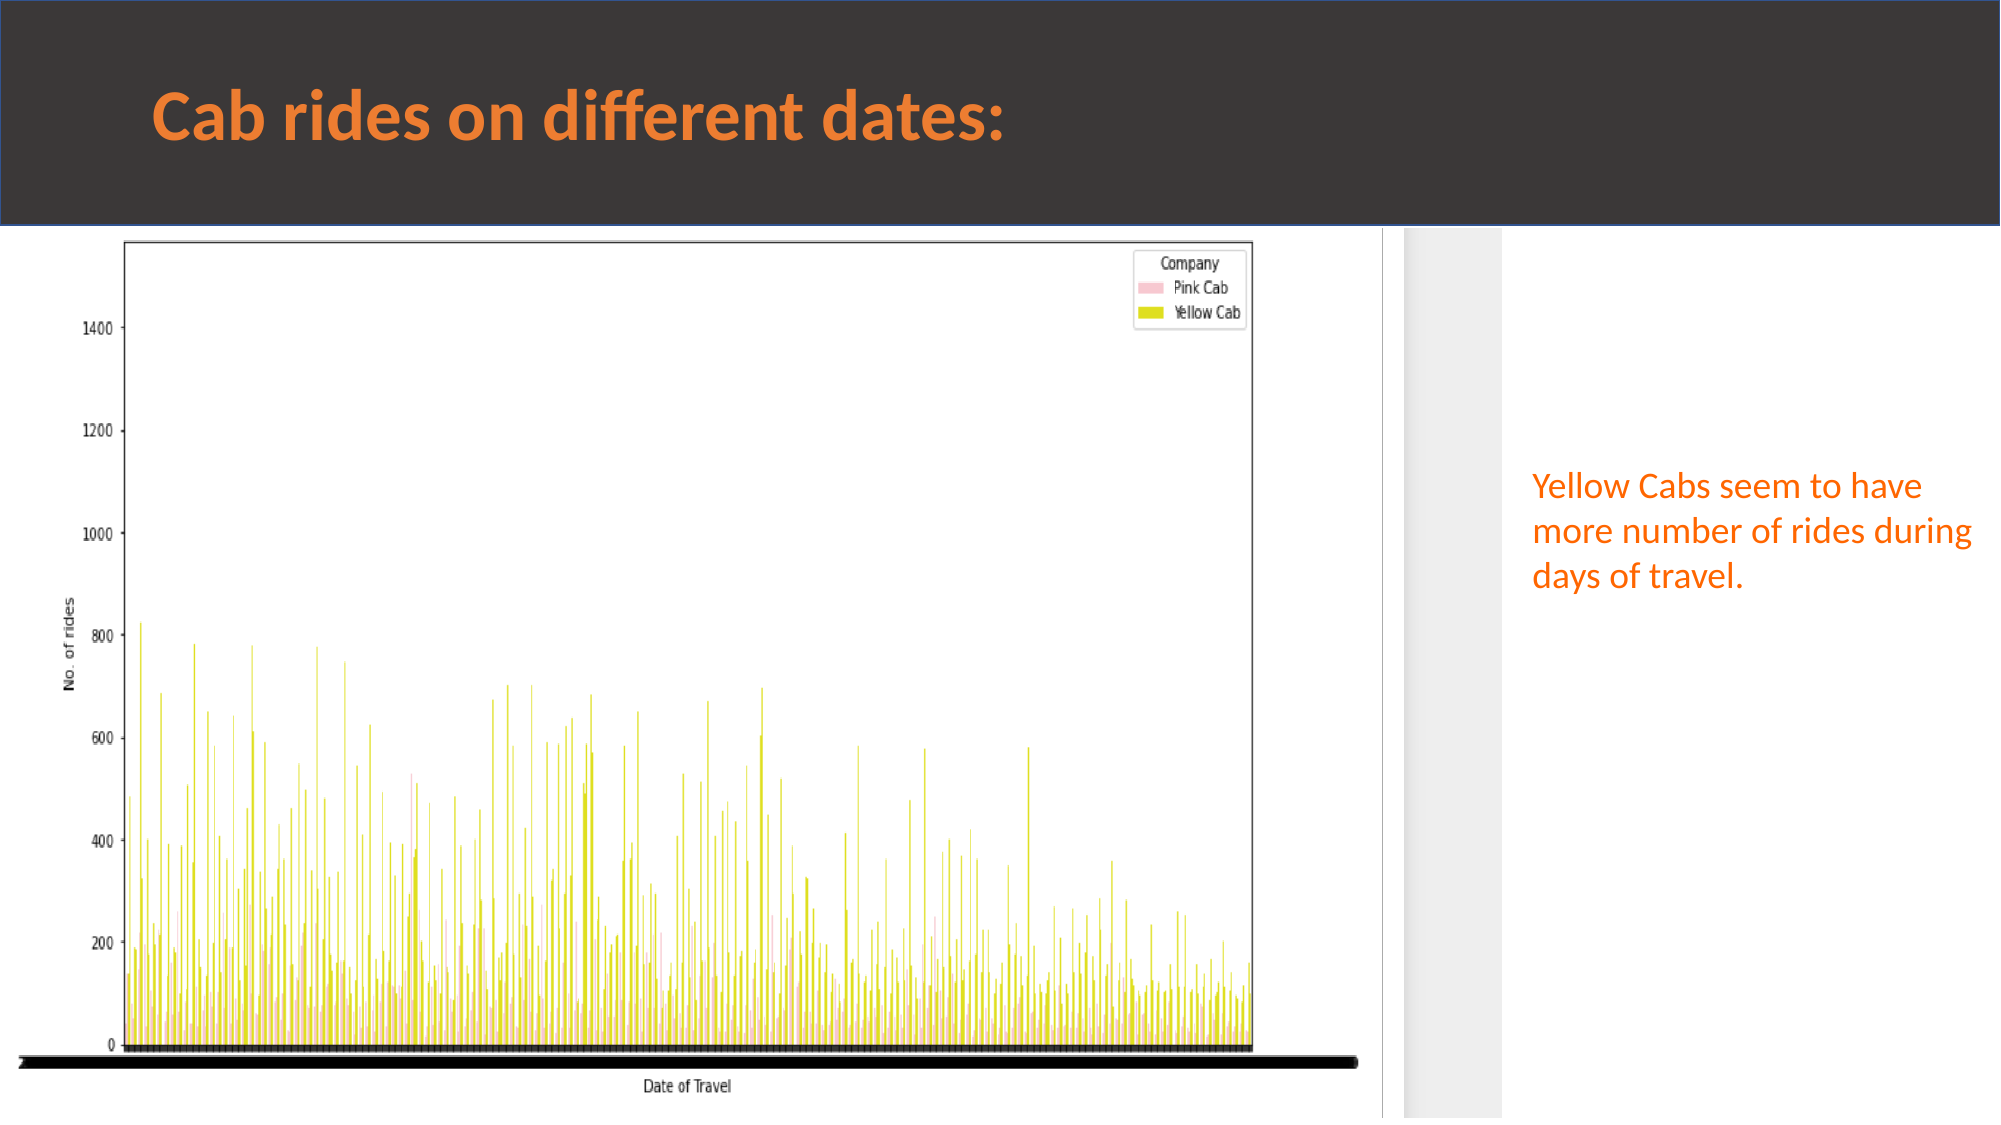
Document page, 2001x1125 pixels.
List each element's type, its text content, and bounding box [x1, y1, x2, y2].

picture [0, 228, 1502, 1118]
text_box Yellow Cabs seem to have more number of rides during days of travel. [1517, 453, 1994, 604]
text_box [0, 0, 2000, 226]
title Cab rides on different dates: [137, 7, 1863, 225]
